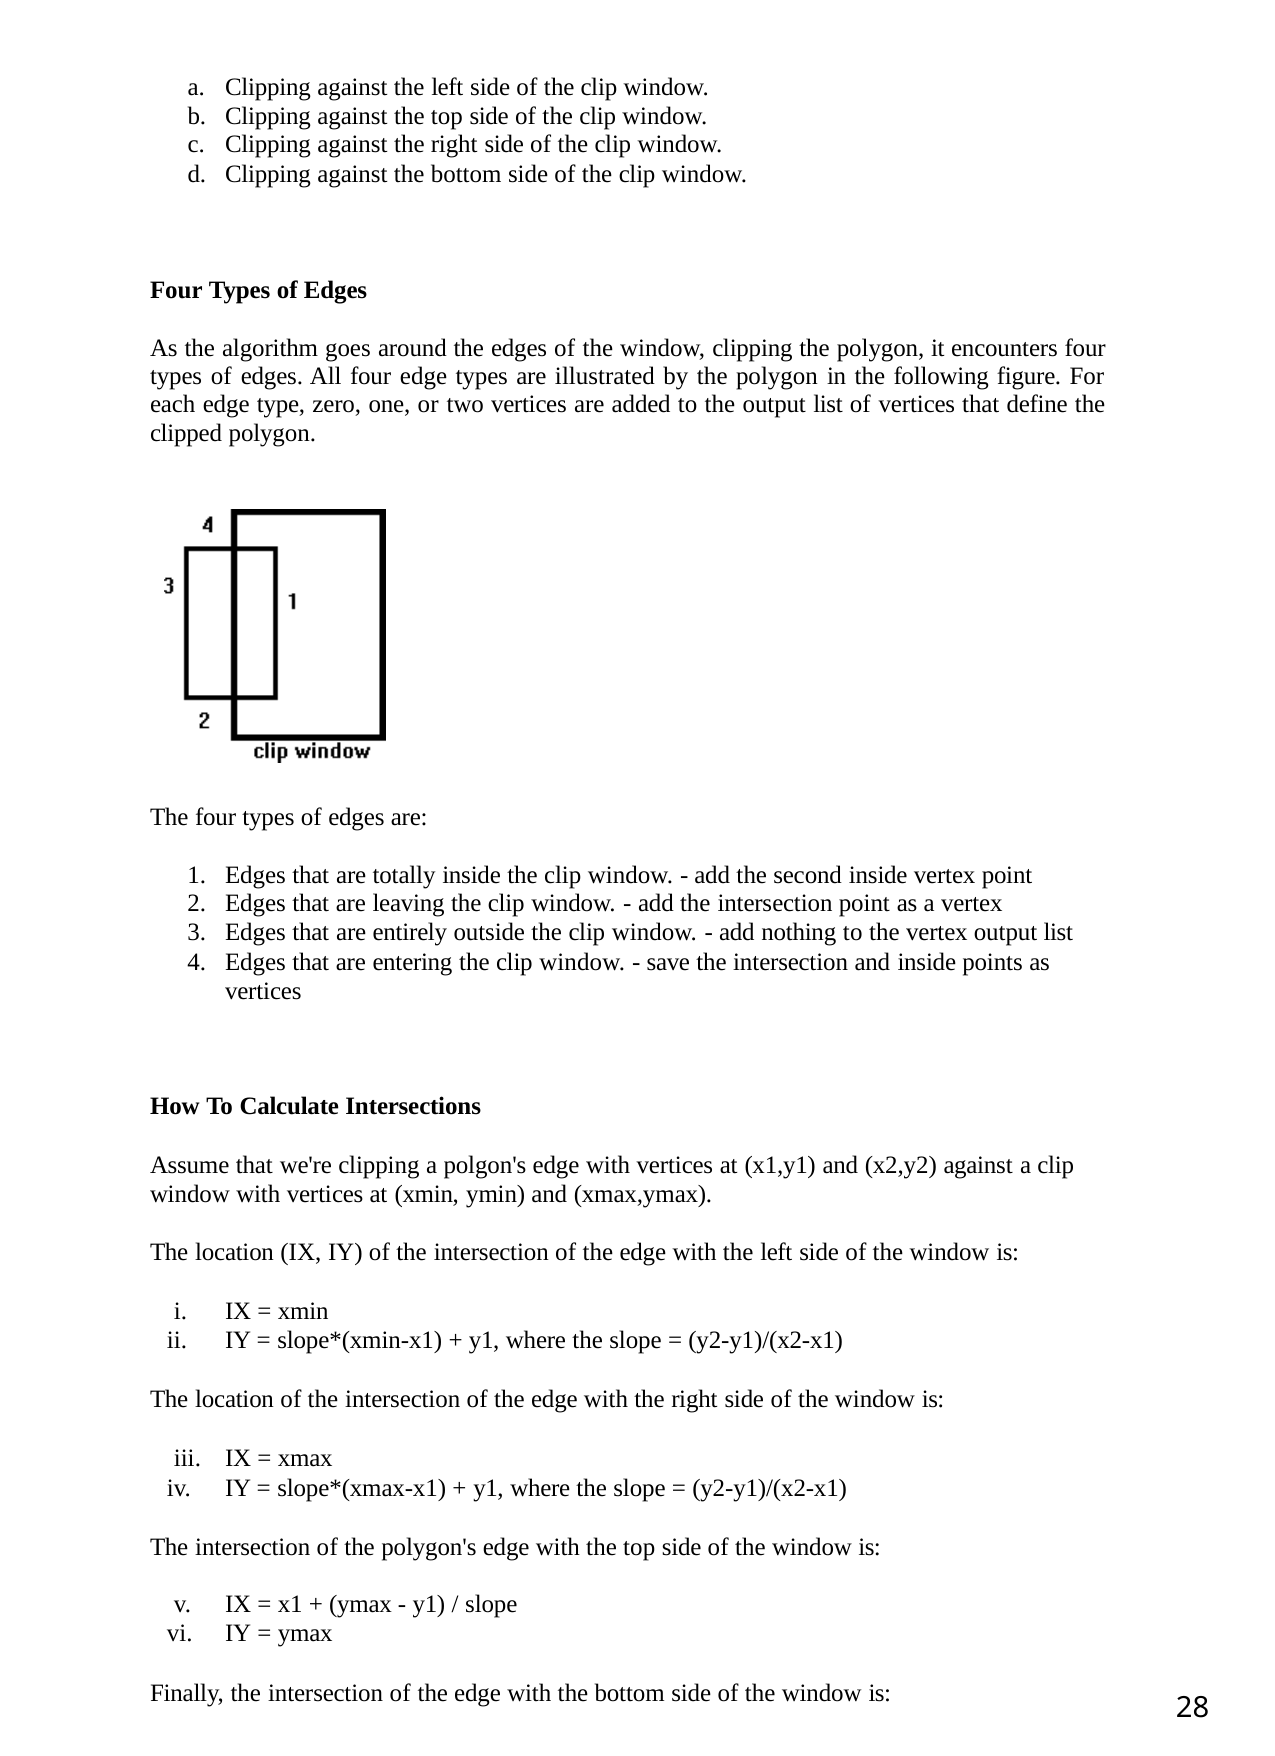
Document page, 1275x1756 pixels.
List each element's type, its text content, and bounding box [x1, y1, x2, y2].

text_box How To Calculate Intersections Assume that we're clipping a polgon's edge with vertices at (x1,y1) and (x2,y2) against a clip window with vertices at (xmin, ymin) and (xmax,ymax). The location (IX, IY) of the intersection of the edge with the left side of the window is: IX = xmin IY = slope*(xmin-x1) + y1, where the slope = (y2-y1)/(x2-x1) The location of the intersection of the edge with the right side of the window is: IX = xmax IY = slope*(xmax-x1) + y1, where the slope = (y2-y1)/(x2-x1) The intersection of the polygon's edge with the top side of the window is: IX = x1 + (ymax - y1) / slope IY = ymax Finally, the intersection of the edge with the bottom side of the window is: [147, 1087, 1082, 1707]
text_box The four types of edges are: Edges that are totally inside the clip window. - add the second inside vertex point Edges that are leaving the clip window. - add the intersection point as a vertex Edges that are entirely outside the clip window. - add nothing to the vertex output list Edges that are entering the clip window. - save the intersection and inside points as vertices [147, 798, 1080, 1005]
text_box Clipping against the left side of the clip window. Clipping against the top side of the clip window. Clipping against the right side of the clip window. Clipping against the bottom side of the clip window. [185, 68, 753, 188]
picture [163, 509, 386, 763]
text_box Four Types of Edges As the algorithm goes around the edges of the window, clipping the polygon, it encounters four types of edges. All four edge types are illustrated by the polygon in the following figure. For each edge type, zero, one, or two vertices are added to the output list of vertices that define the clipped polygon. [147, 272, 1114, 448]
slide_number 28 [1169, 1689, 1215, 1756]
